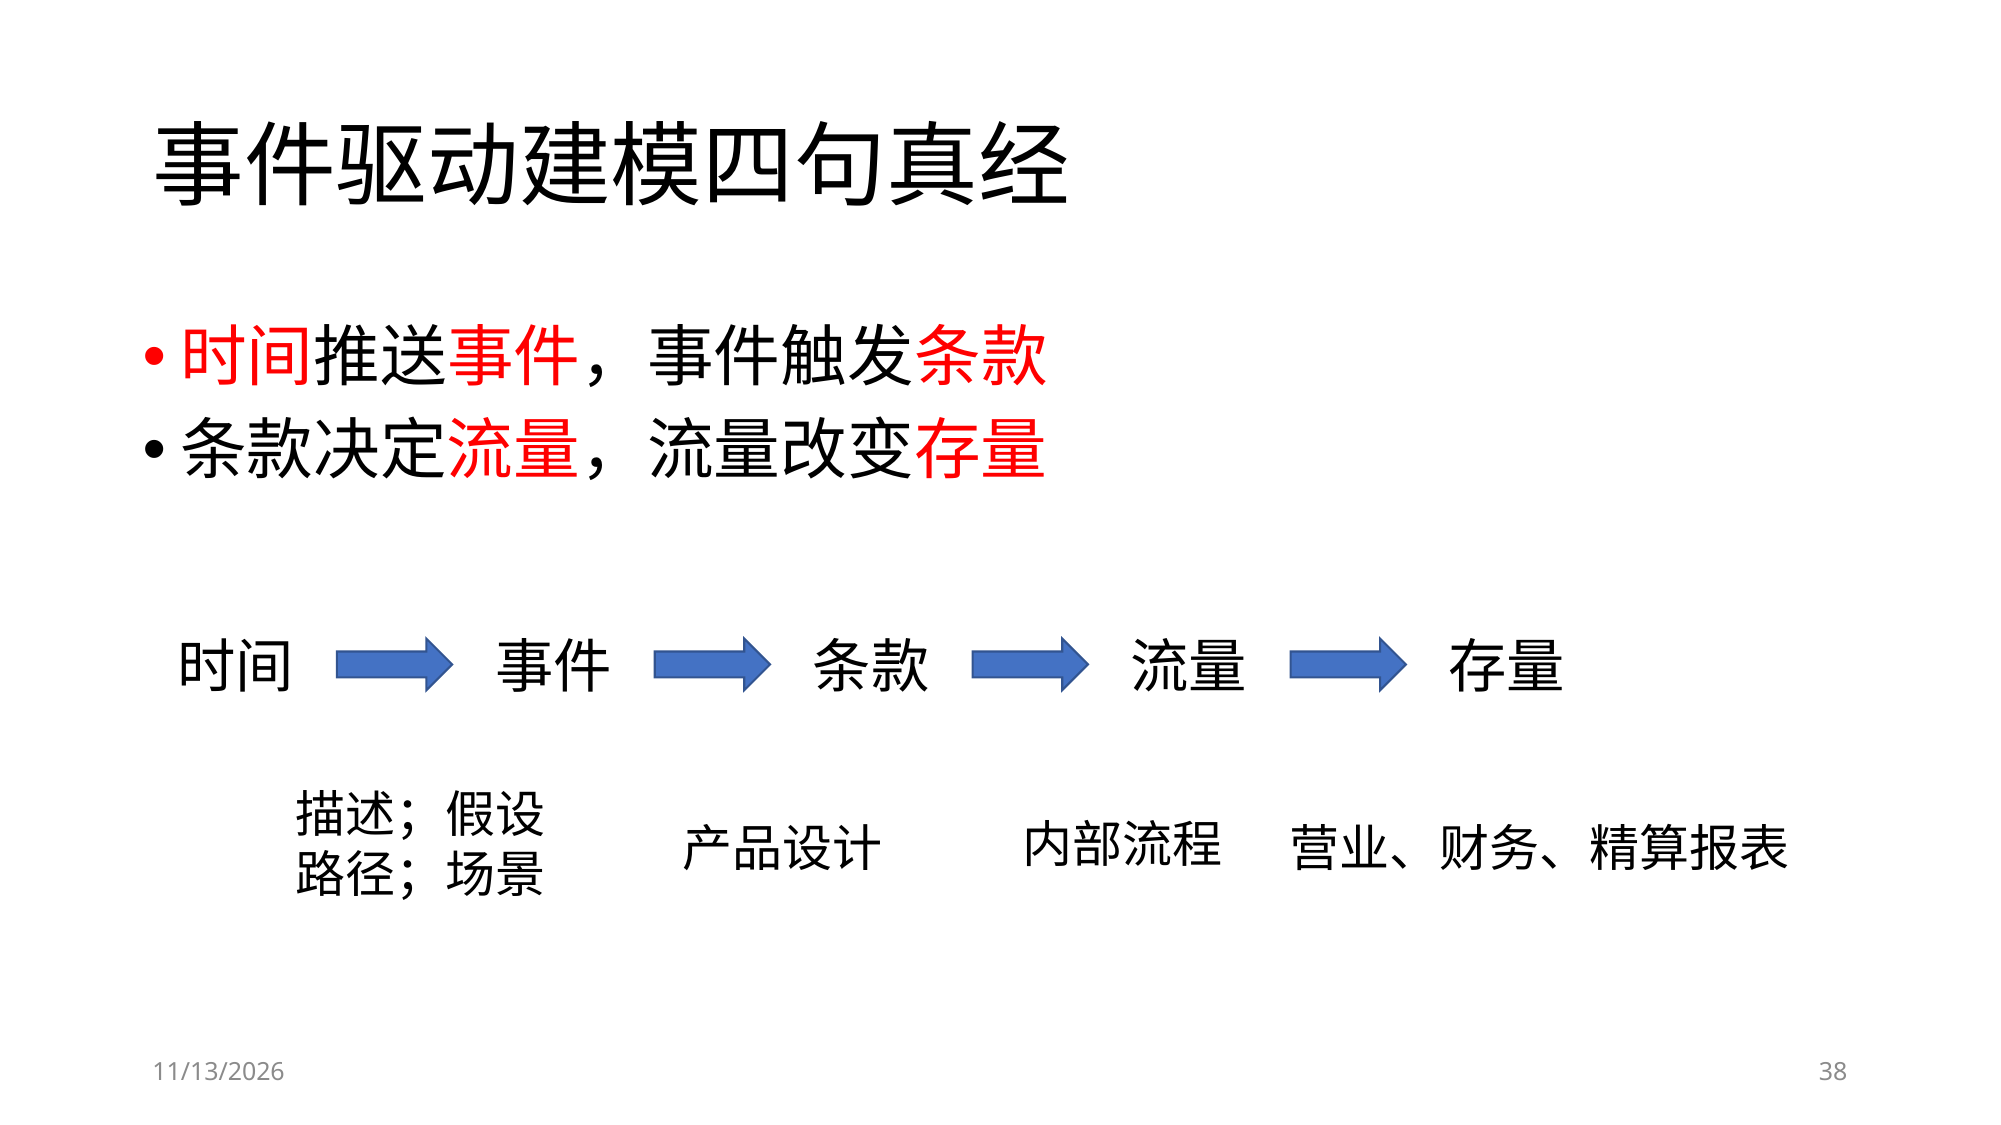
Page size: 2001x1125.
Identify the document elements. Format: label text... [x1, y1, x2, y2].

list 时间推送事件，事件触发条款 条款决定流量，流量改变存量 [127, 315, 1937, 515]
text_box 条款 [798, 621, 945, 707]
text_box 内部流程 [1008, 805, 1238, 880]
text_box [653, 636, 772, 693]
text_box 存量 [1434, 621, 1581, 707]
text_box 事件 [480, 621, 627, 707]
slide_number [137, 1042, 588, 1103]
slide_number 38 [1412, 1042, 1863, 1103]
text_box 营业、财务、精算报表 [1274, 809, 1805, 884]
text_box 描述；假设 路径；场景 [281, 775, 561, 910]
text_box [335, 636, 454, 693]
text_box 流量 [1116, 621, 1263, 707]
text_box 时间 [162, 621, 309, 707]
text_box [1289, 636, 1408, 693]
text_box 产品设计 [667, 809, 898, 884]
title 事件驱动建模四句真经 [137, 59, 1863, 278]
text_box [971, 636, 1090, 693]
